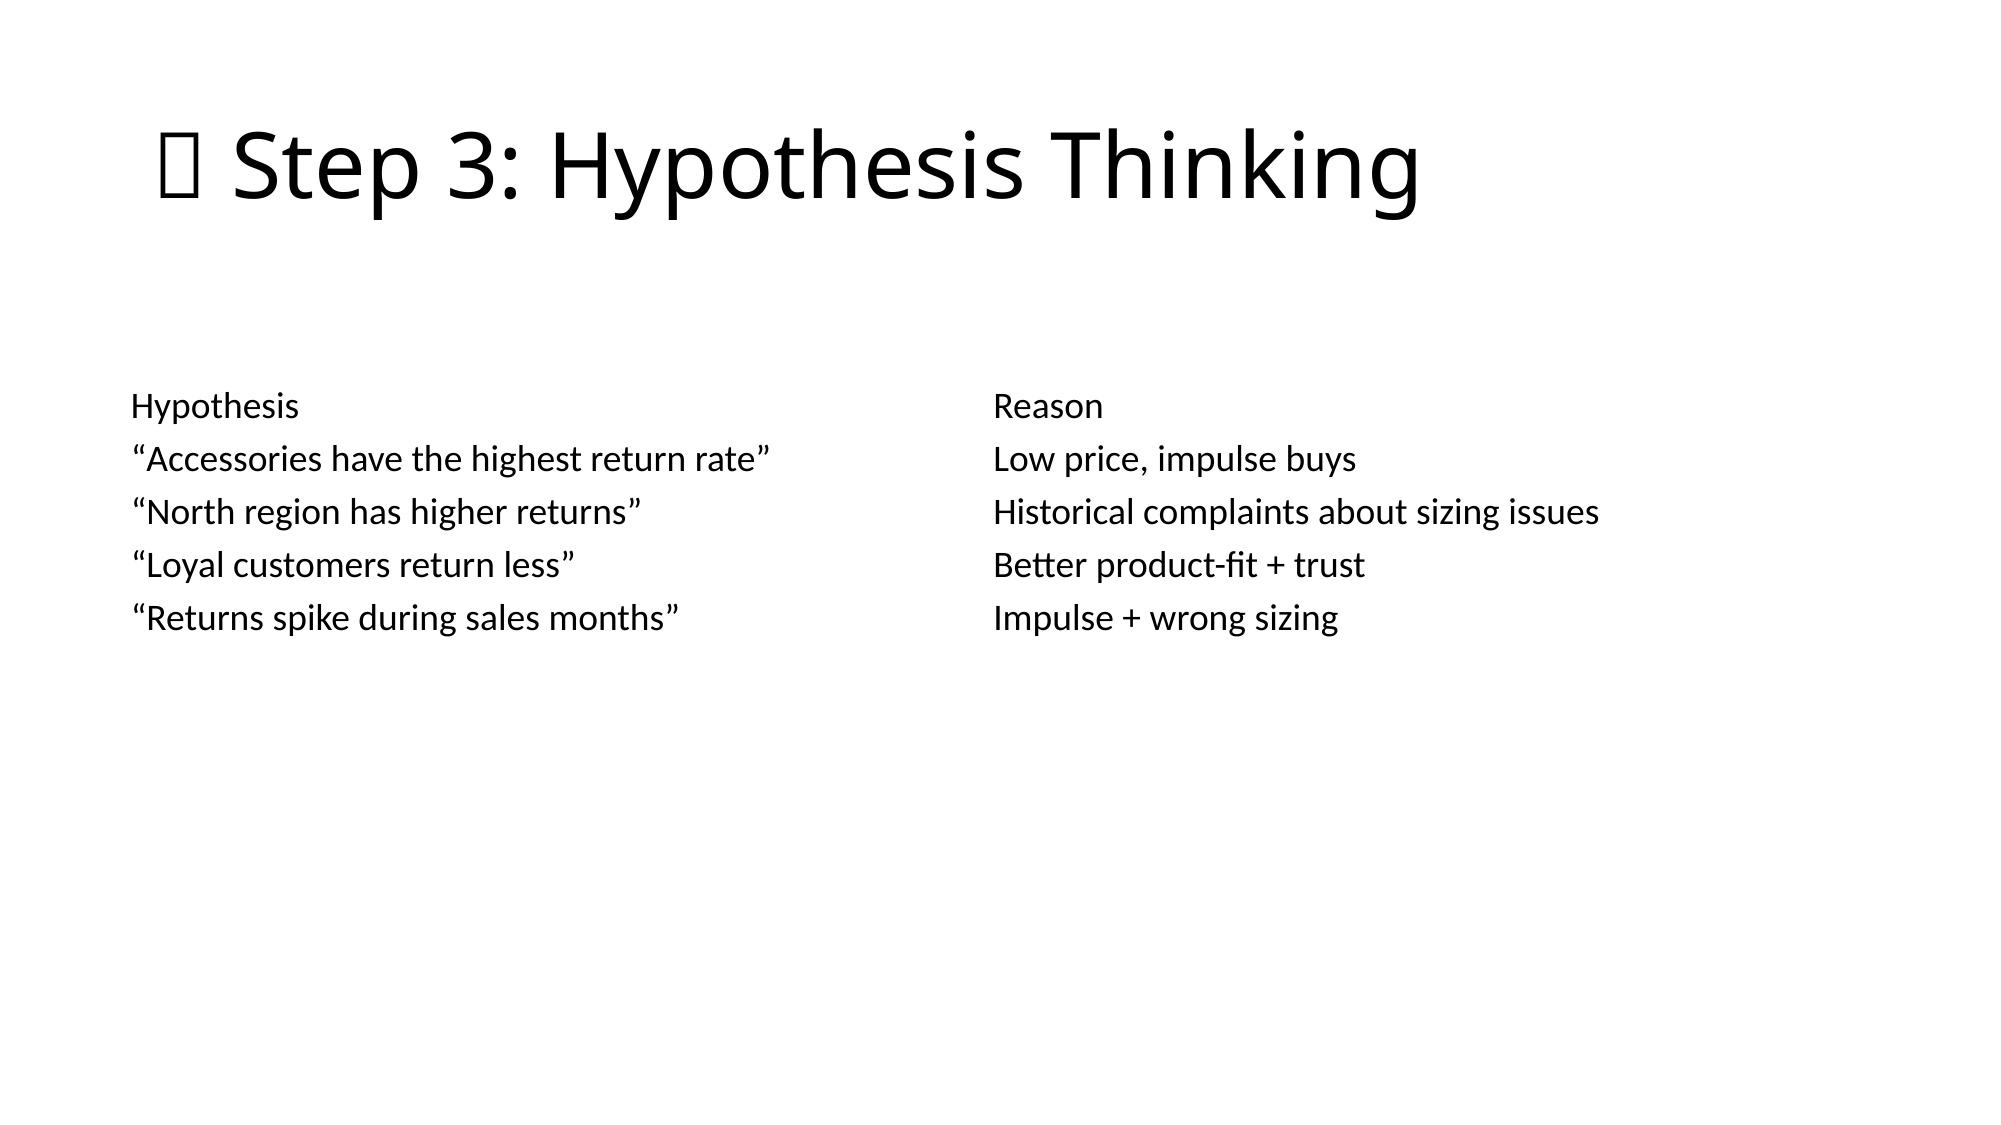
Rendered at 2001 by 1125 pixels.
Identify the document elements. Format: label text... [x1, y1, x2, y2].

table_cell Low price, impulse buys [978, 436, 1841, 489]
table_cell “Returns spike during sales months” [116, 594, 978, 647]
table_cell “North region has higher returns” [116, 489, 978, 541]
table_header Reason [978, 383, 1841, 436]
table_cell Impulse + wrong sizing [978, 594, 1841, 647]
table_header Hypothesis [116, 383, 978, 436]
title 🔮 Step 3: Hypothesis Thinking [137, 59, 1863, 278]
table_cell “Loyal customers return less” [116, 541, 978, 594]
table_cell Better product-fit + trust [978, 541, 1841, 594]
table_cell Historical complaints about sizing issues [978, 489, 1841, 541]
table_cell “Accessories have the highest return rate” [116, 436, 978, 489]
